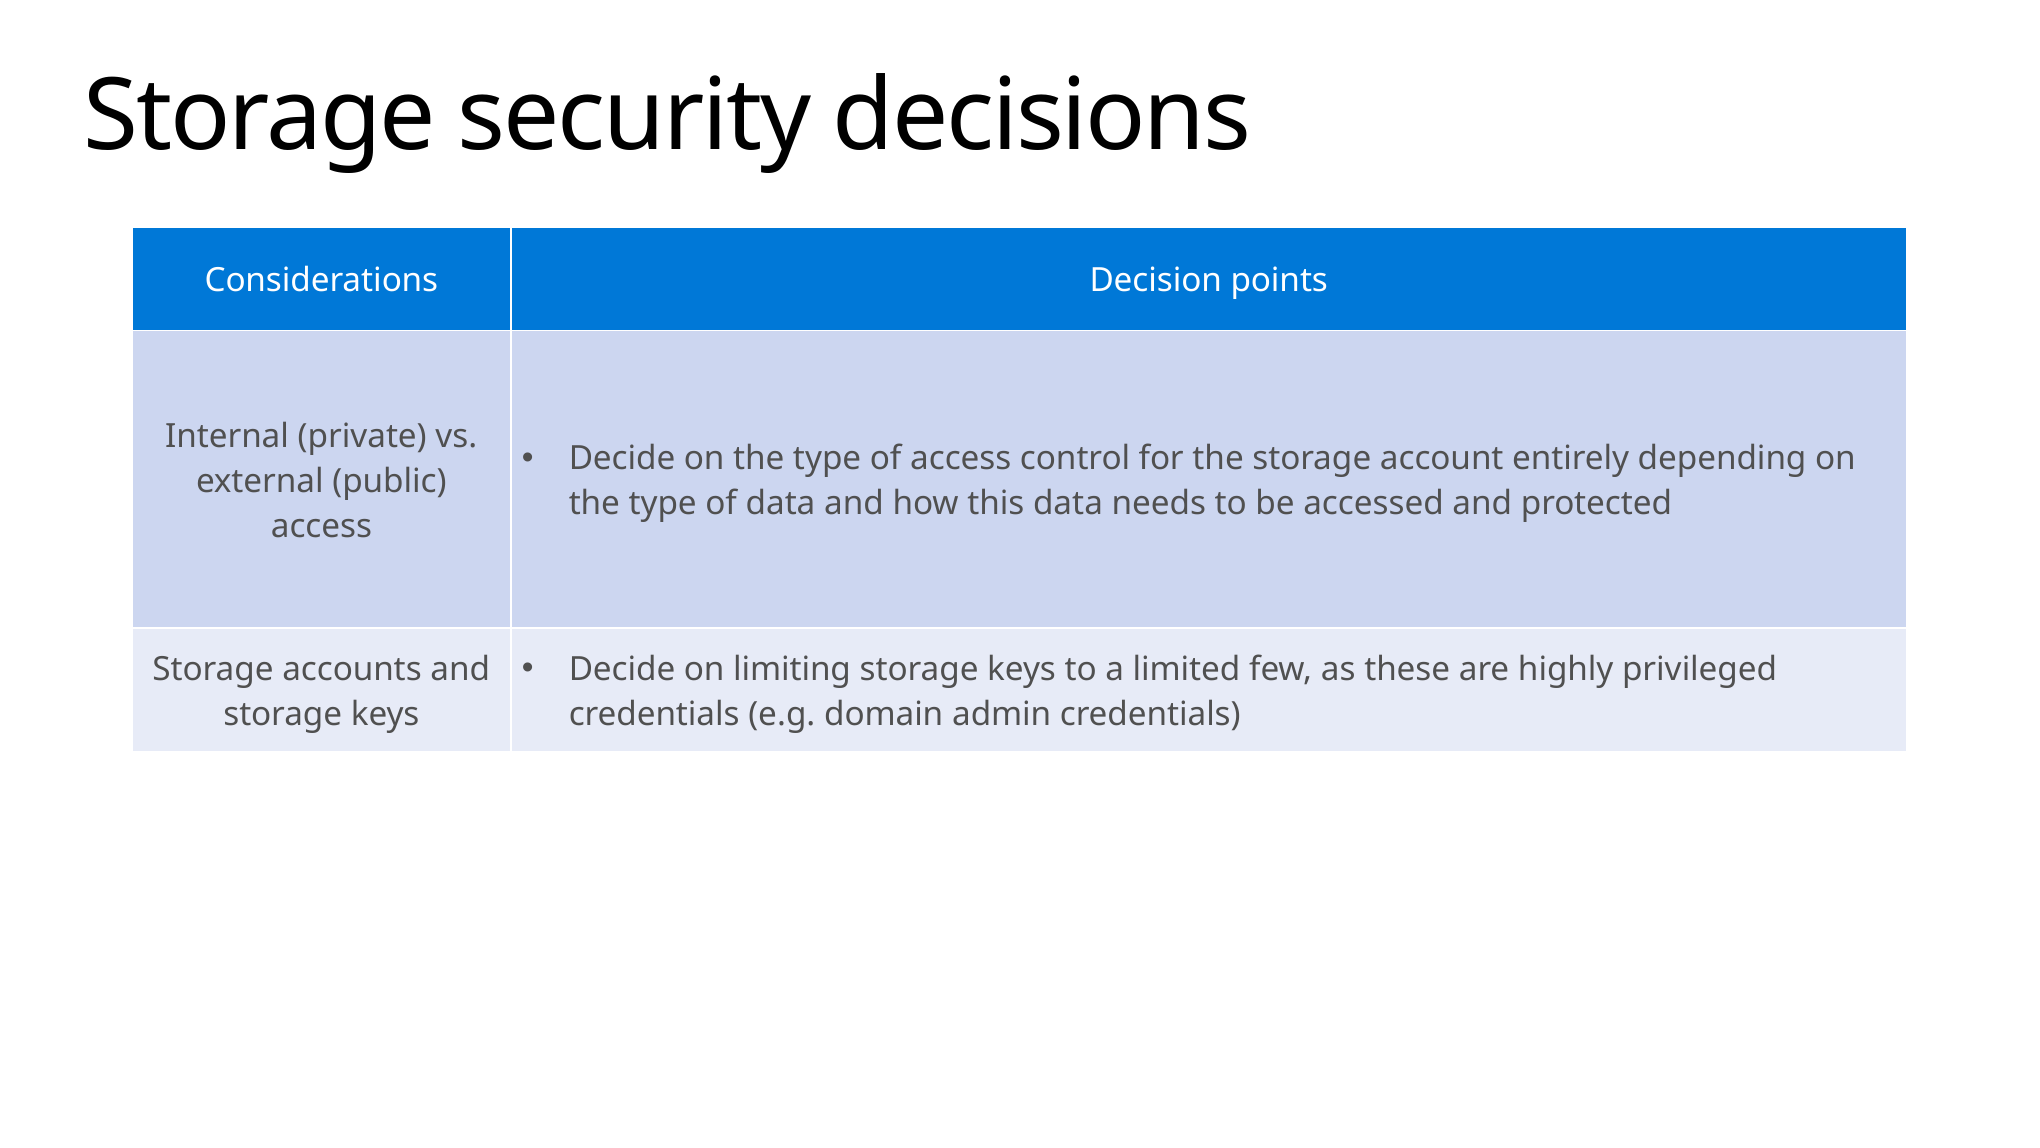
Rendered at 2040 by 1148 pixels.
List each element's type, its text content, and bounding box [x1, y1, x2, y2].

table_cell Internal (private) vs. external (public) access [133, 331, 510, 627]
table_cell Decide on limiting storage keys to a limited few, as these are highly privileged credentials (e.g. domain admin credentials) [512, 629, 1906, 751]
table_cell Decide on the type of access control for the storage account entirely depending on the type of data and how this data needs to be accessed and protected [512, 331, 1906, 627]
title Storage security decisions [60, 48, 1980, 199]
table_header Considerations [133, 228, 510, 330]
table_header Decision points [512, 228, 1906, 330]
table_cell Storage accounts and storage keys [133, 629, 510, 751]
